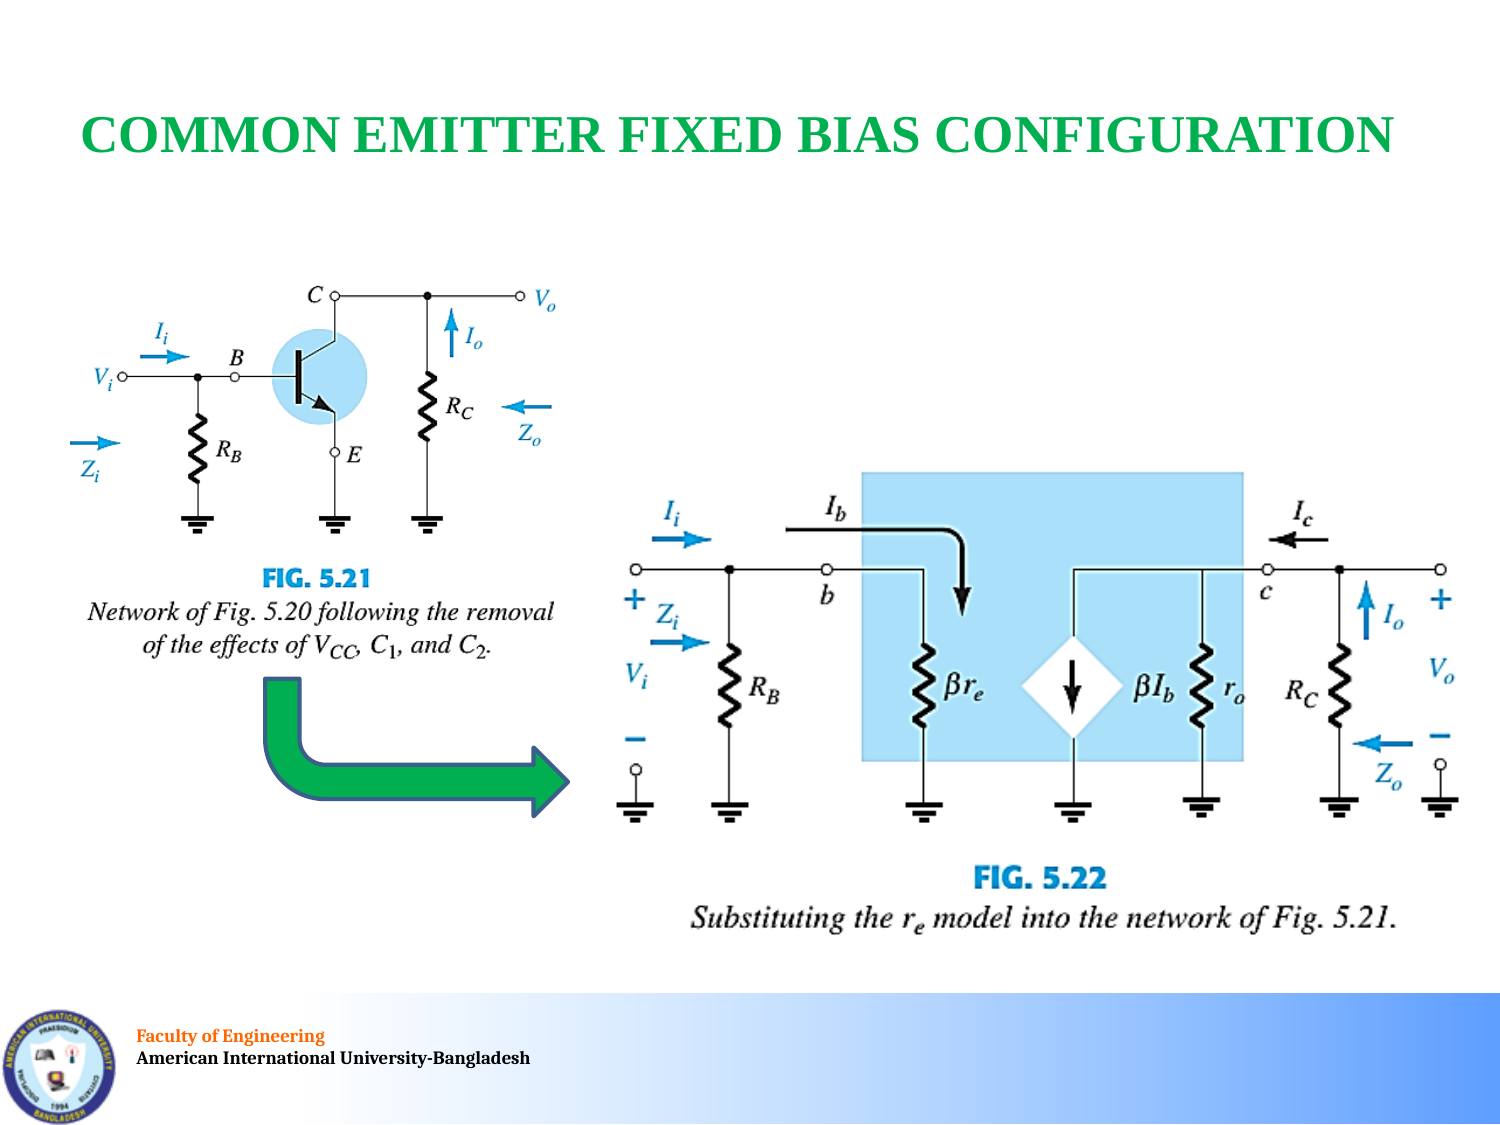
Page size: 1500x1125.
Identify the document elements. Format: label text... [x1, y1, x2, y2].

picture [55, 272, 569, 676]
picture [600, 464, 1474, 950]
title COMMON EMITTER FIXED BIAS CONFIGURATION [55, 93, 1416, 175]
text_box [263, 683, 571, 819]
picture [0, 1007, 119, 1125]
